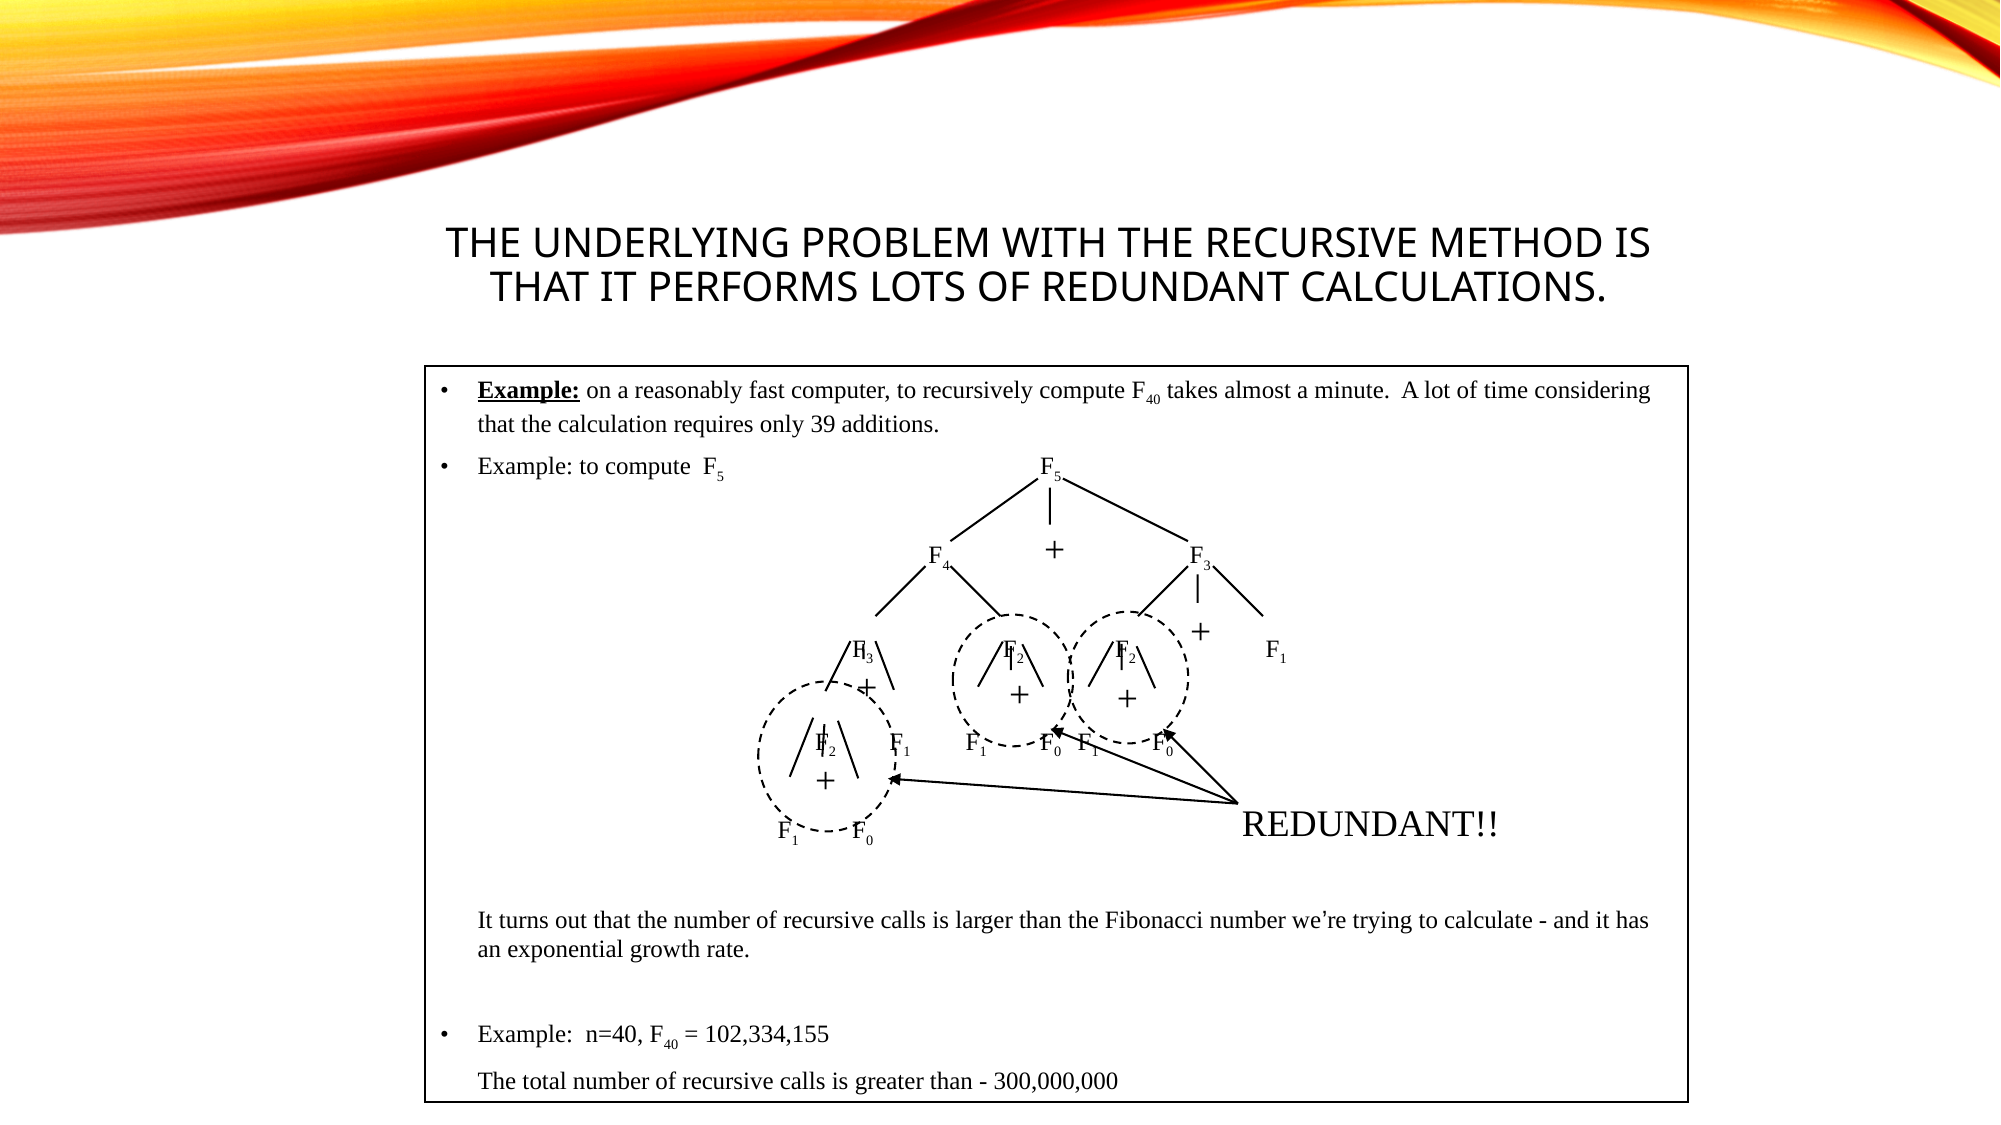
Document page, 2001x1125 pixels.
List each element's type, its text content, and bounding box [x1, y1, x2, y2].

text_box + [1102, 666, 1152, 727]
text_box + [841, 655, 892, 716]
title The underlying problem with the recursive method is that it performs lots of redundant calculations. [412, 203, 1685, 329]
text_box + [1029, 517, 1080, 578]
text_box [952, 614, 1071, 747]
text_box [1067, 611, 1189, 744]
text_box [887, 773, 1237, 804]
text_box + [800, 748, 851, 809]
text_box REDUNDANT!! [1227, 791, 1515, 851]
picture [0, 0, 2000, 237]
text_box [1162, 728, 1238, 804]
text_box + [1175, 599, 1226, 660]
text_box [1050, 727, 1236, 803]
text_box • Example: on a reasonably fast computer, to recursively compute F40 takes almost a minute. A lot of time considering that the calculation requires only 39 additions. • Example: to compute F5 F5 F4 F3 F3 F2 F2 F1 F2 F1 F1 F0 F1 F0 F1 F0 It turns out that the number of recursive calls is larger than the Fibonacci number we’re trying to calculate - and it has an exponential growth rate. • Example: n=40, F40 = 102,334,155 The total number of recursive calls is greater than - 300,000,000 [425, 366, 1688, 1102]
text_box [758, 681, 896, 832]
text_box + [994, 662, 1045, 722]
